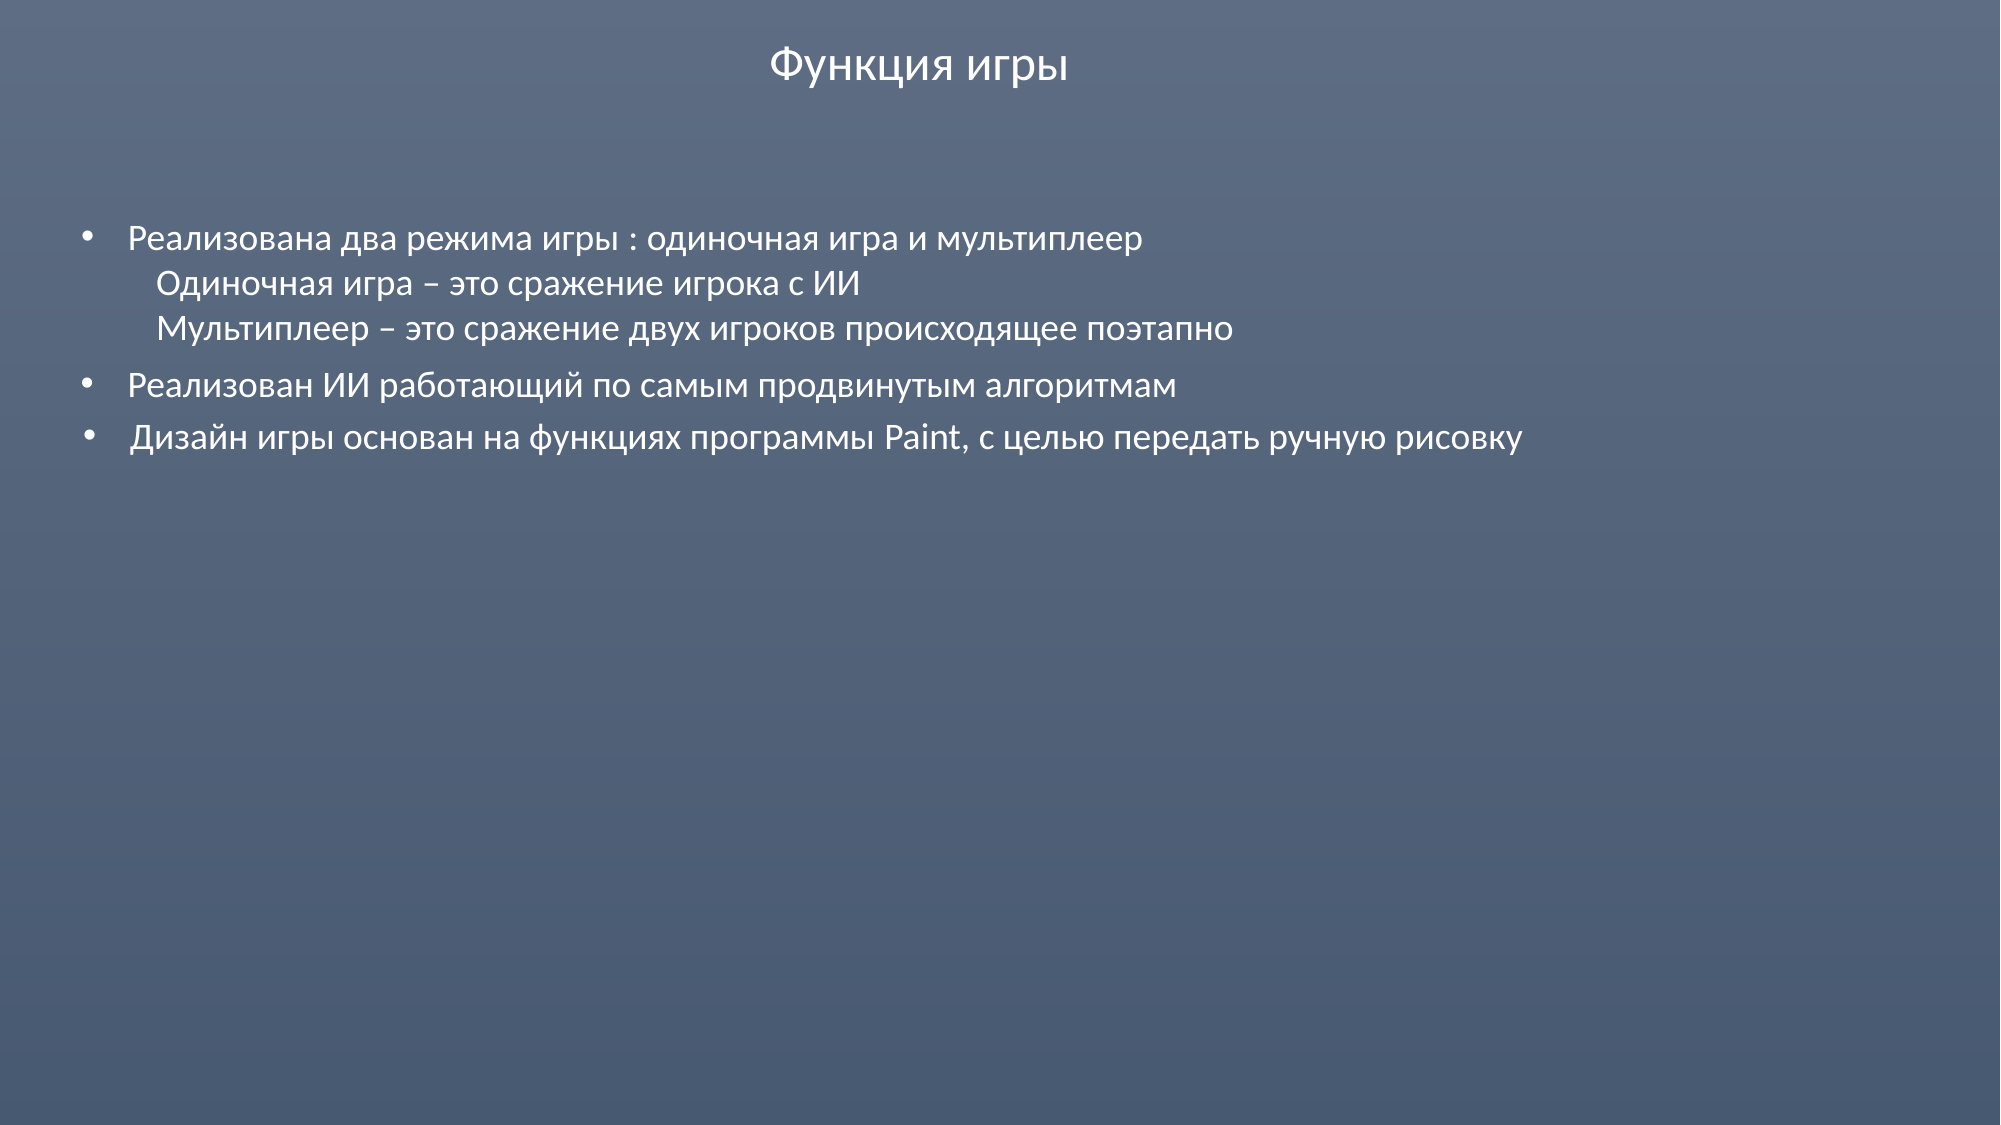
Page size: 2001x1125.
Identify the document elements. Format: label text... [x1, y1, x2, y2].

text_box Реализована два режима игры : одиночная игра и мультиплеер Одиночная игра – это сражение игрока с ИИ Мультиплеер – это сражение двух игроков происходящее поэтапно [66, 205, 1250, 404]
text_box Реализован ИИ работающий по самым продвинутым алгоритмам [65, 352, 1193, 413]
text_box Функция игры [754, 23, 1085, 98]
text_box Дизайн игры основан на функциях программы Paint, с целью передать ручную рисовку [68, 404, 1539, 465]
